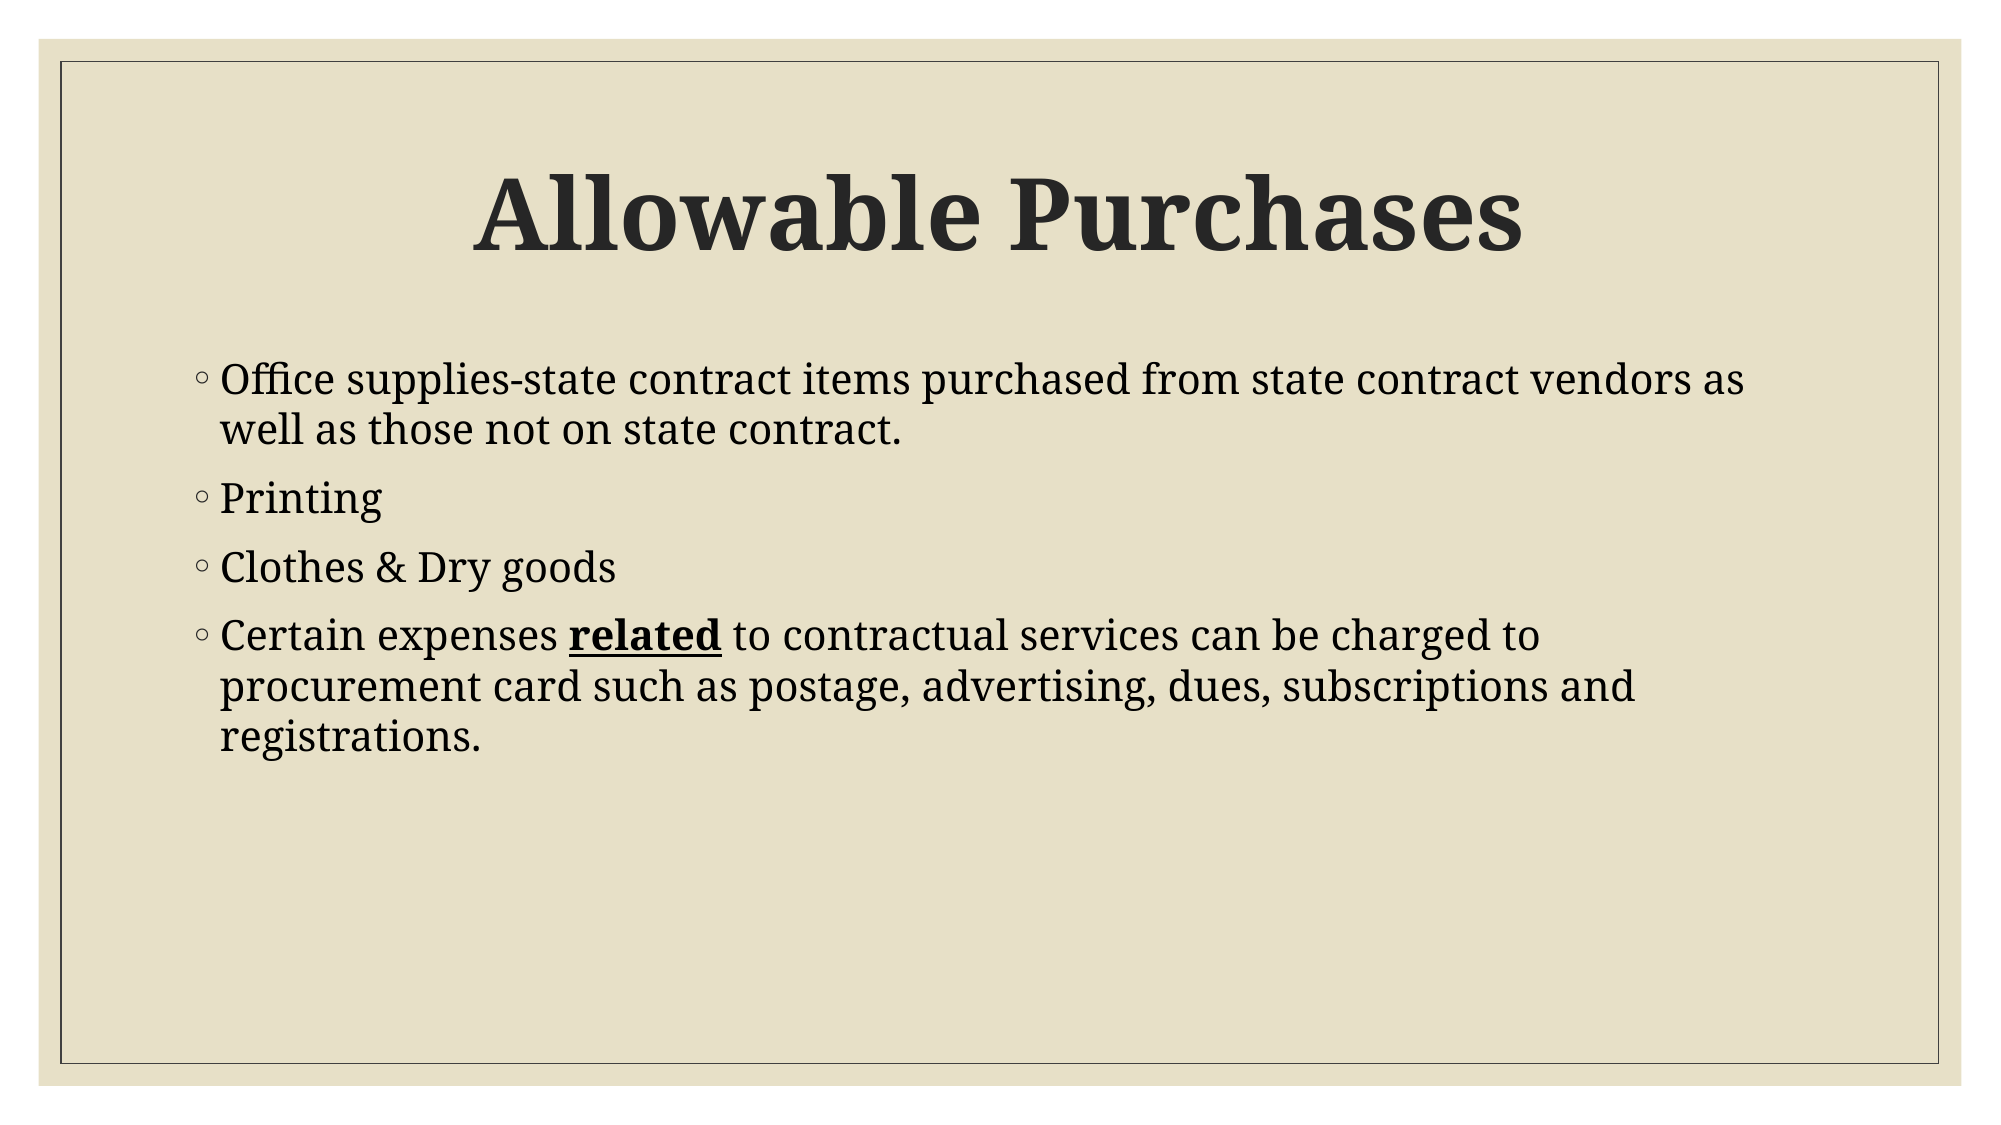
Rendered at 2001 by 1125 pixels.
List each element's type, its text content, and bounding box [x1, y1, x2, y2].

title Allowable Purchases [174, 105, 1825, 331]
list Office supplies-state contract items purchased from state contract vendors as well as those not on state contract. Printing Clothes & Dry goods Certain expenses related to contractual services can be charged to procurement card such as postage, advertising, dues, subscriptions and registrations. [174, 345, 1825, 990]
